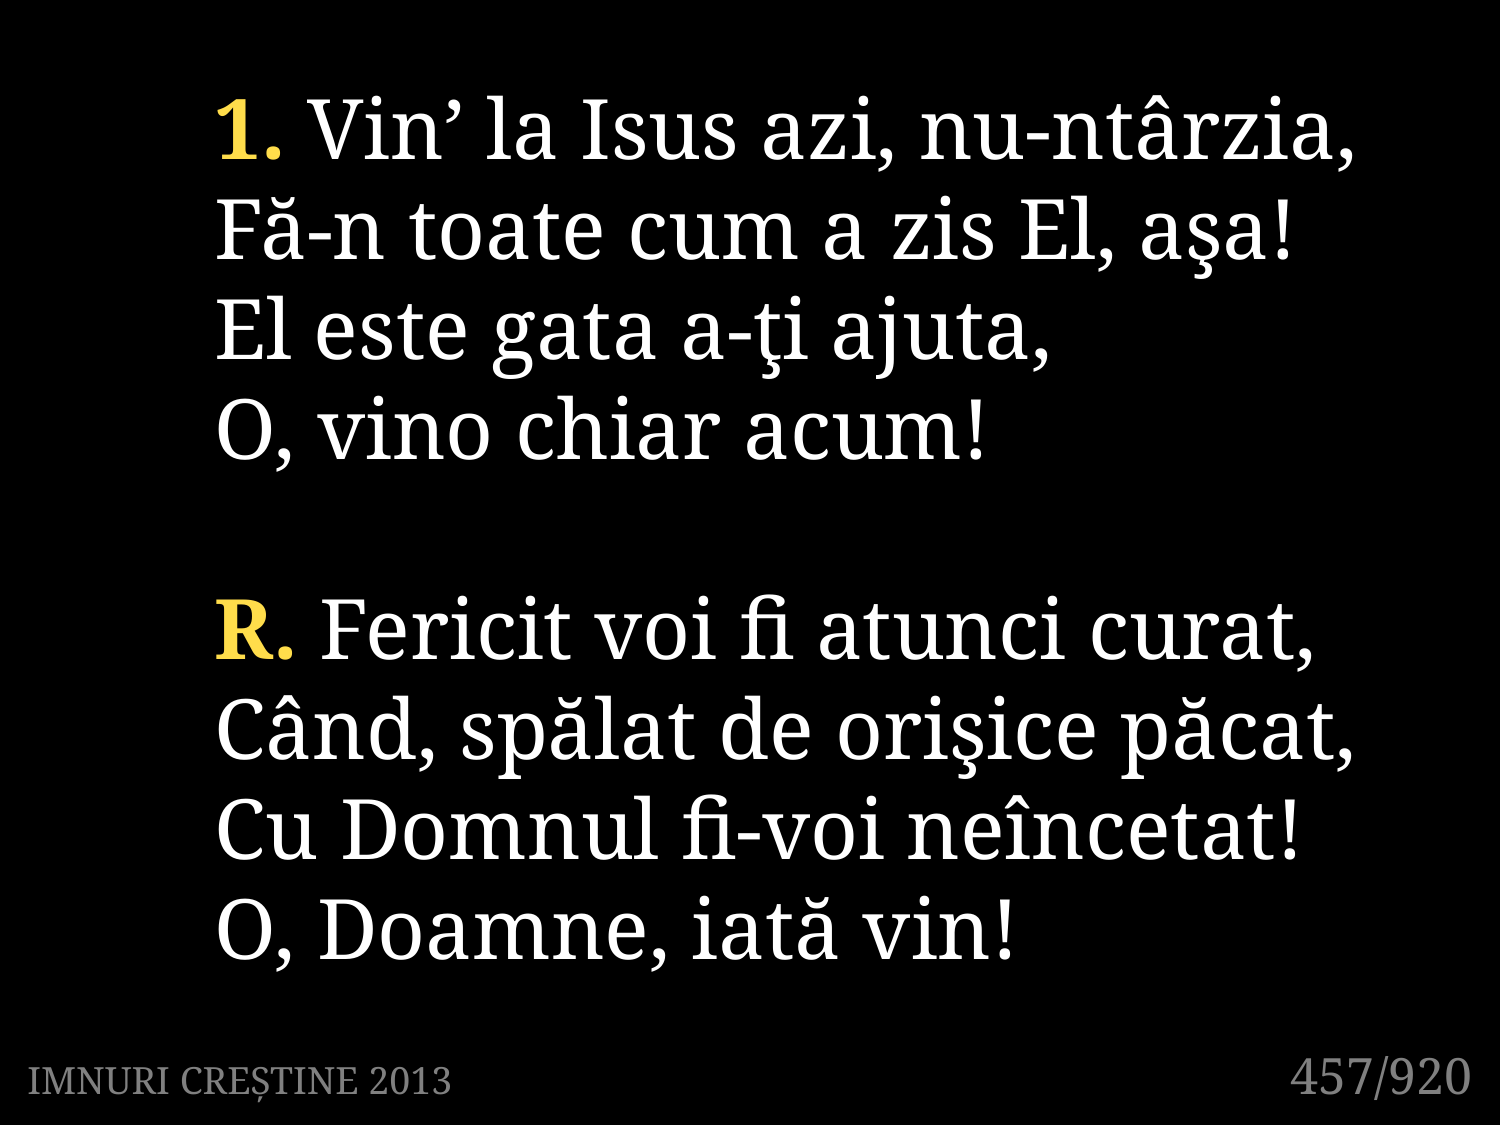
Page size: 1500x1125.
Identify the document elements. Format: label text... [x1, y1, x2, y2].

text_box 457/920 [637, 1037, 1488, 1113]
text_box IMNURI CREȘTINE 2013 [12, 1049, 637, 1110]
text_box 1. Vin’ la Isus azi, nu-ntârzia, Fă-n toate cum a zis El, aşa! El este gata a-ţi ajuta, O, vino chiar acum! R. Fericit voi fi atunci curat, Când, spălat de orişice păcat, Cu Domnul fi-voi neîncetat! O, Doamne, iată vin! [200, 69, 1500, 984]
